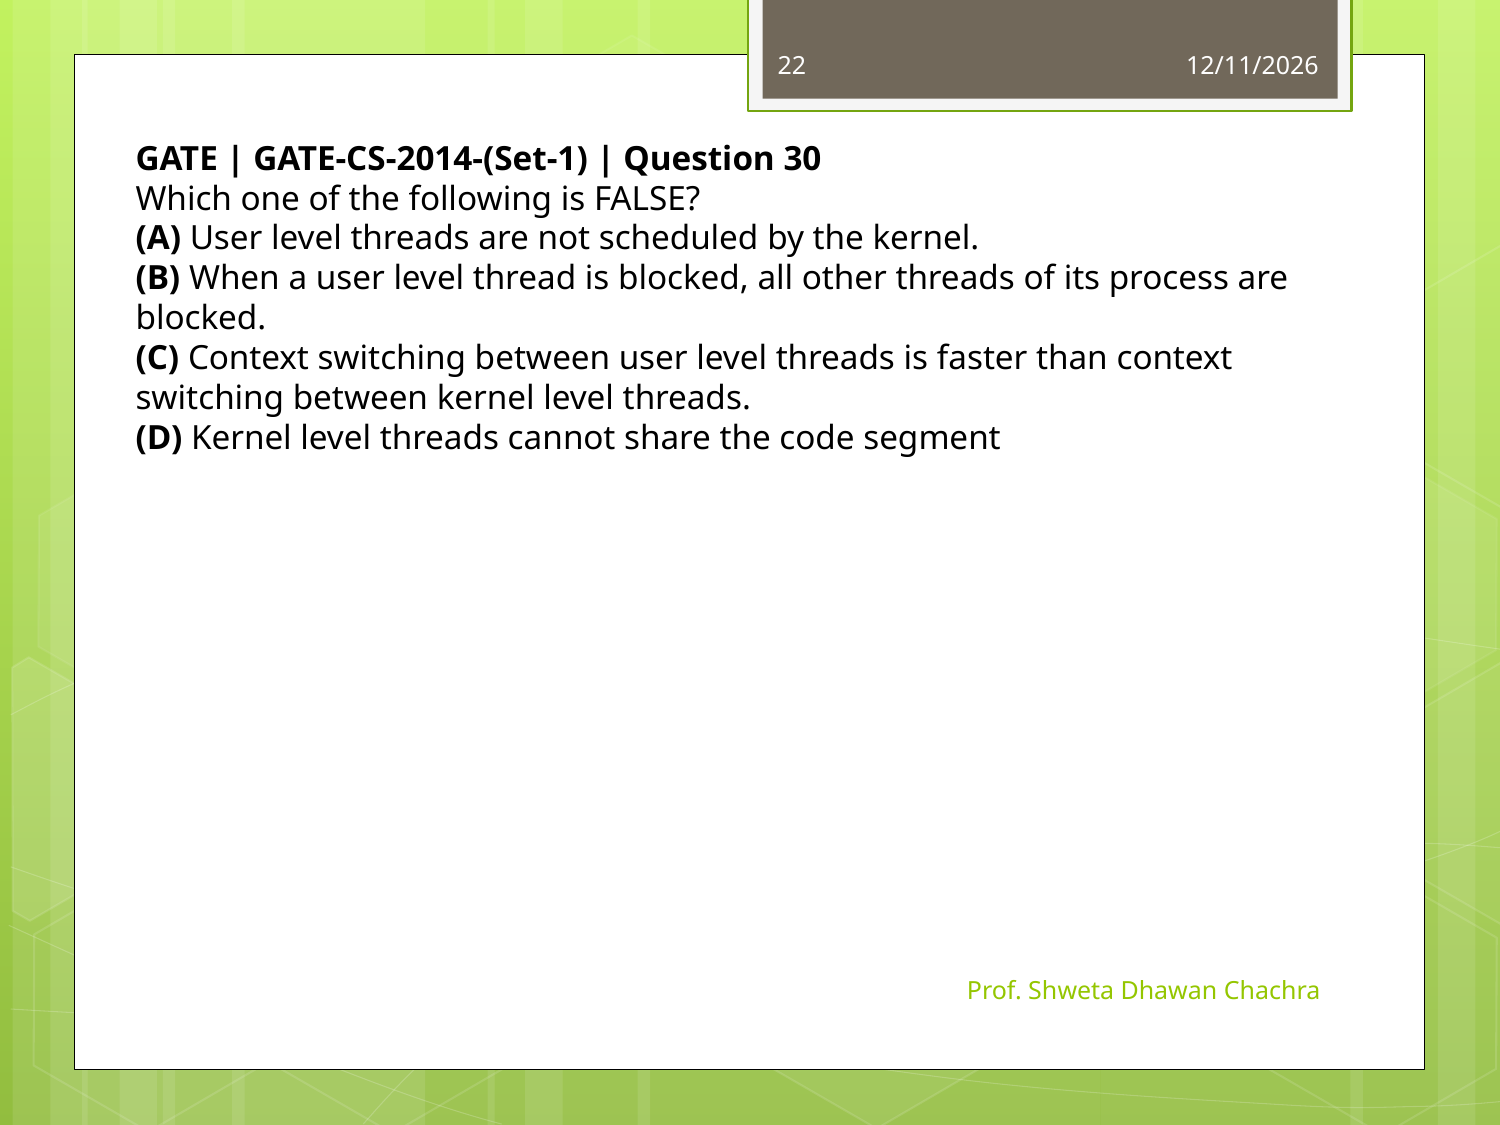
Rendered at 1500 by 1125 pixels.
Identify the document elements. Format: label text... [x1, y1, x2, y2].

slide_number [983, 36, 1334, 97]
text_box GATE | GATE-CS-2014-(Set-1) | Question 30 Which one of the following is FALSE? (A) User level threads are not scheduled by the kernel. (B) When a user level thread is blocked, all other threads of its process are blocked. (C) Context switching between user level threads is faster than context switching between kernel level threads. (D) Kernel level threads cannot share the code segment [120, 129, 1373, 544]
slide_number 22 [762, 36, 982, 97]
footer Prof. Shweta Dhawan Chachra [761, 960, 1336, 1020]
